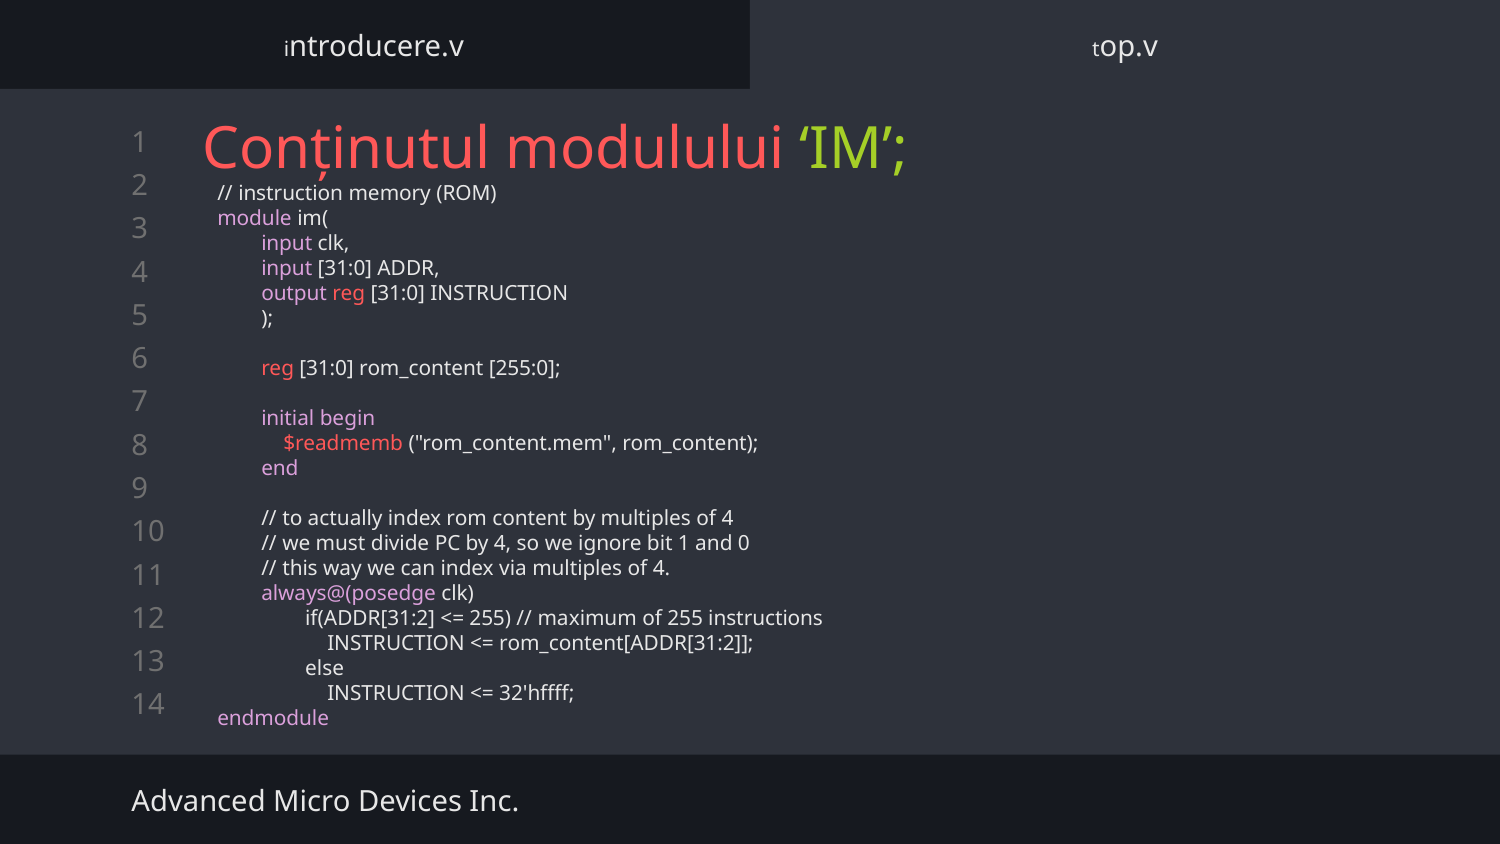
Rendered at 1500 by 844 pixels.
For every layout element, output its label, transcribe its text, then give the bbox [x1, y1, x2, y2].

subtitle top.v [750, 15, 1500, 74]
subtitle Advanced Micro Devices Inc. [116, 770, 915, 829]
list // instruction memory (ROM) module im( input clk, input [31:0] ADDR, output reg [31:0] INSTRUCTION ); reg [31:0] rom_content [255:0]; initial begin $readmemb ("rom_content.mem", rom_content); end // to actually index rom content by multiples of 4 // we must divide PC by 4, so we ignore bit 1 and 0 // this way we can index via multiples of 4. always@(posedge clk) if(ADDR[31:2] <= 255) // maximum of 255 instructions INSTRUCTION <= rom_content[ADDR[31:2]]; else INSTRUCTION <= 32'hffff; endmodule [202, 174, 1399, 735]
title Conținutul modulului ‘IM’; [187, 95, 1384, 185]
subtitle introducere.v [0, 15, 749, 74]
